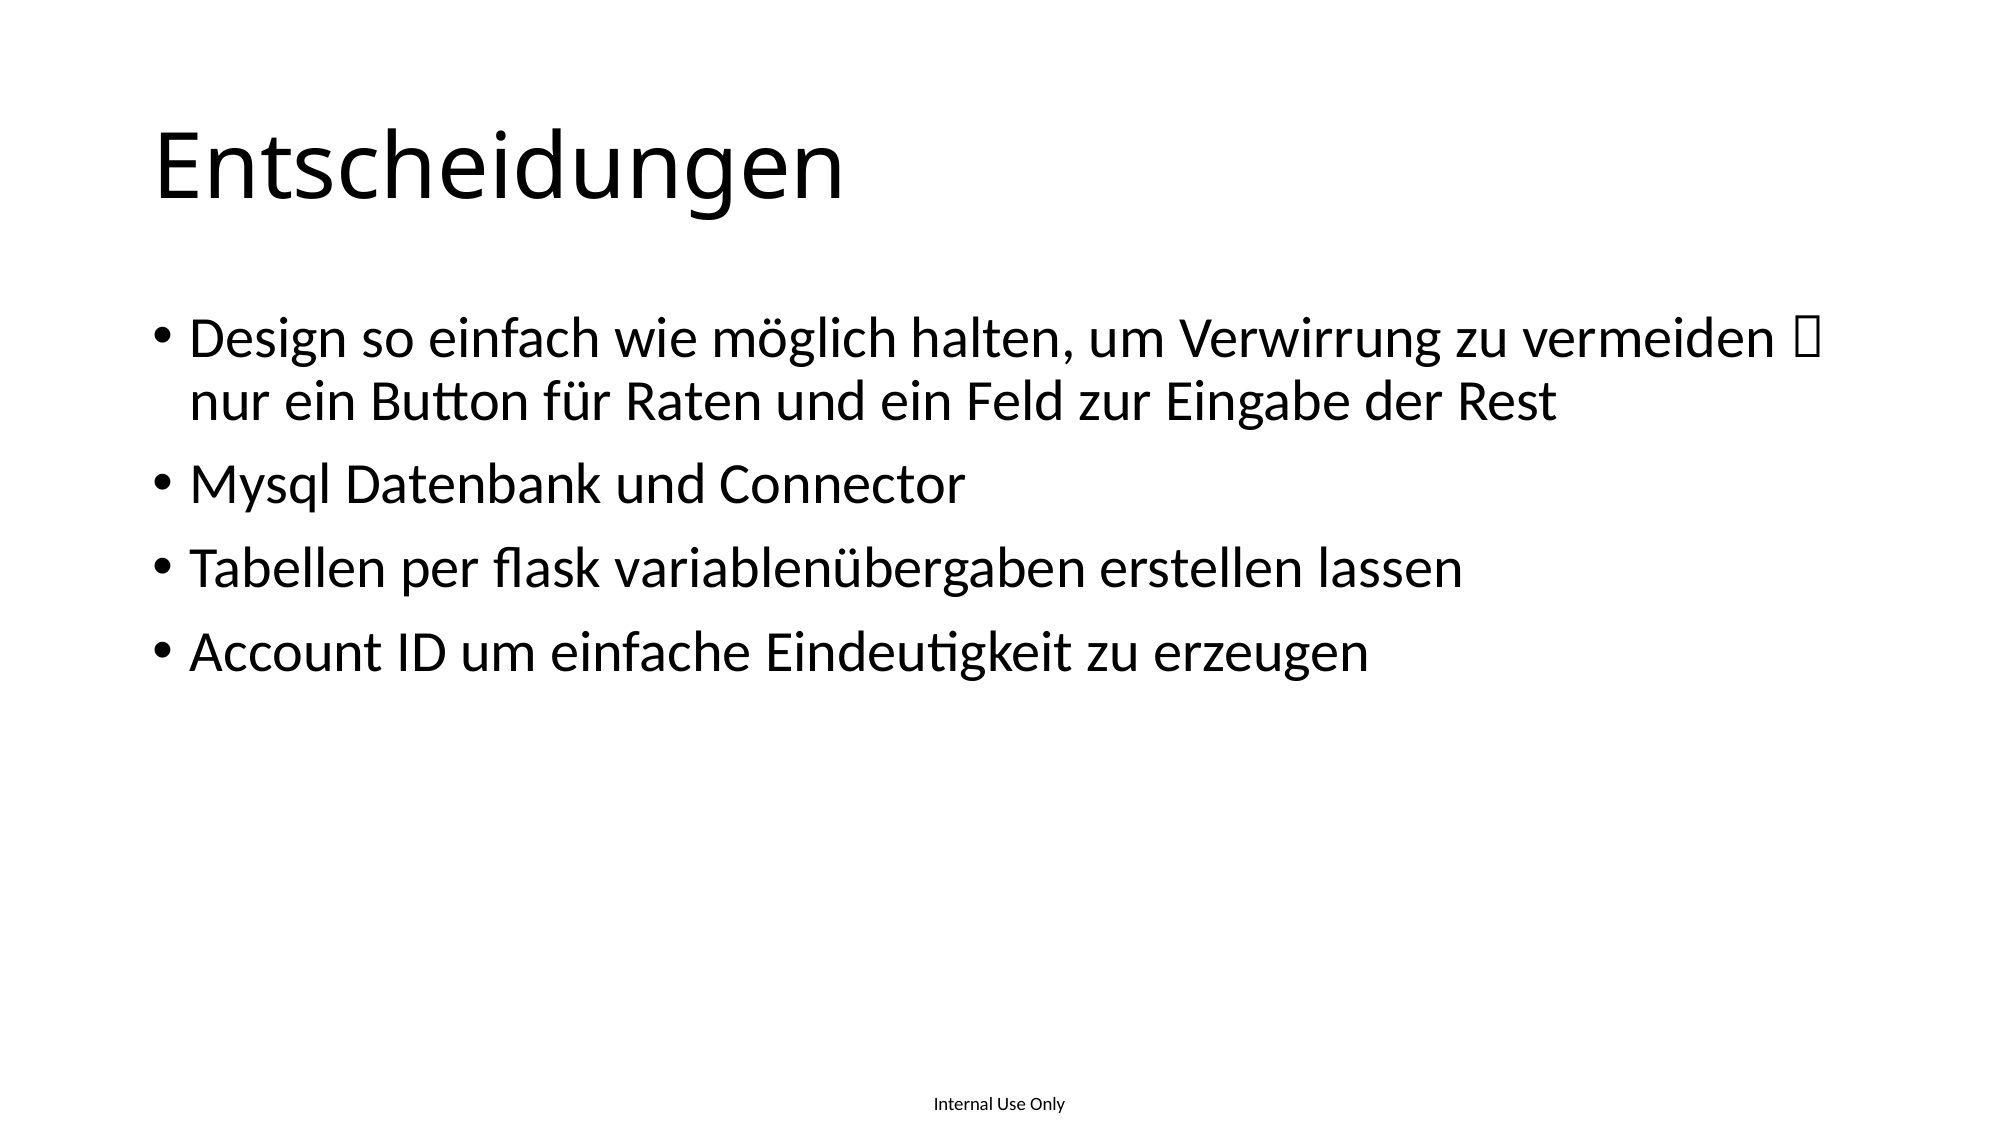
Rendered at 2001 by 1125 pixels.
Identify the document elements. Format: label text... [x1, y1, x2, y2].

title Entscheidungen [137, 59, 1863, 278]
list Design so einfach wie möglich halten, um Verwirrung zu vermeiden  nur ein Button für Raten und ein Feld zur Eingabe der Rest Mysql Datenbank und Connector Tabellen per flask variablenübergaben erstellen lassen Account ID um einfache Eindeutigkeit zu erzeugen [137, 299, 1863, 1014]
